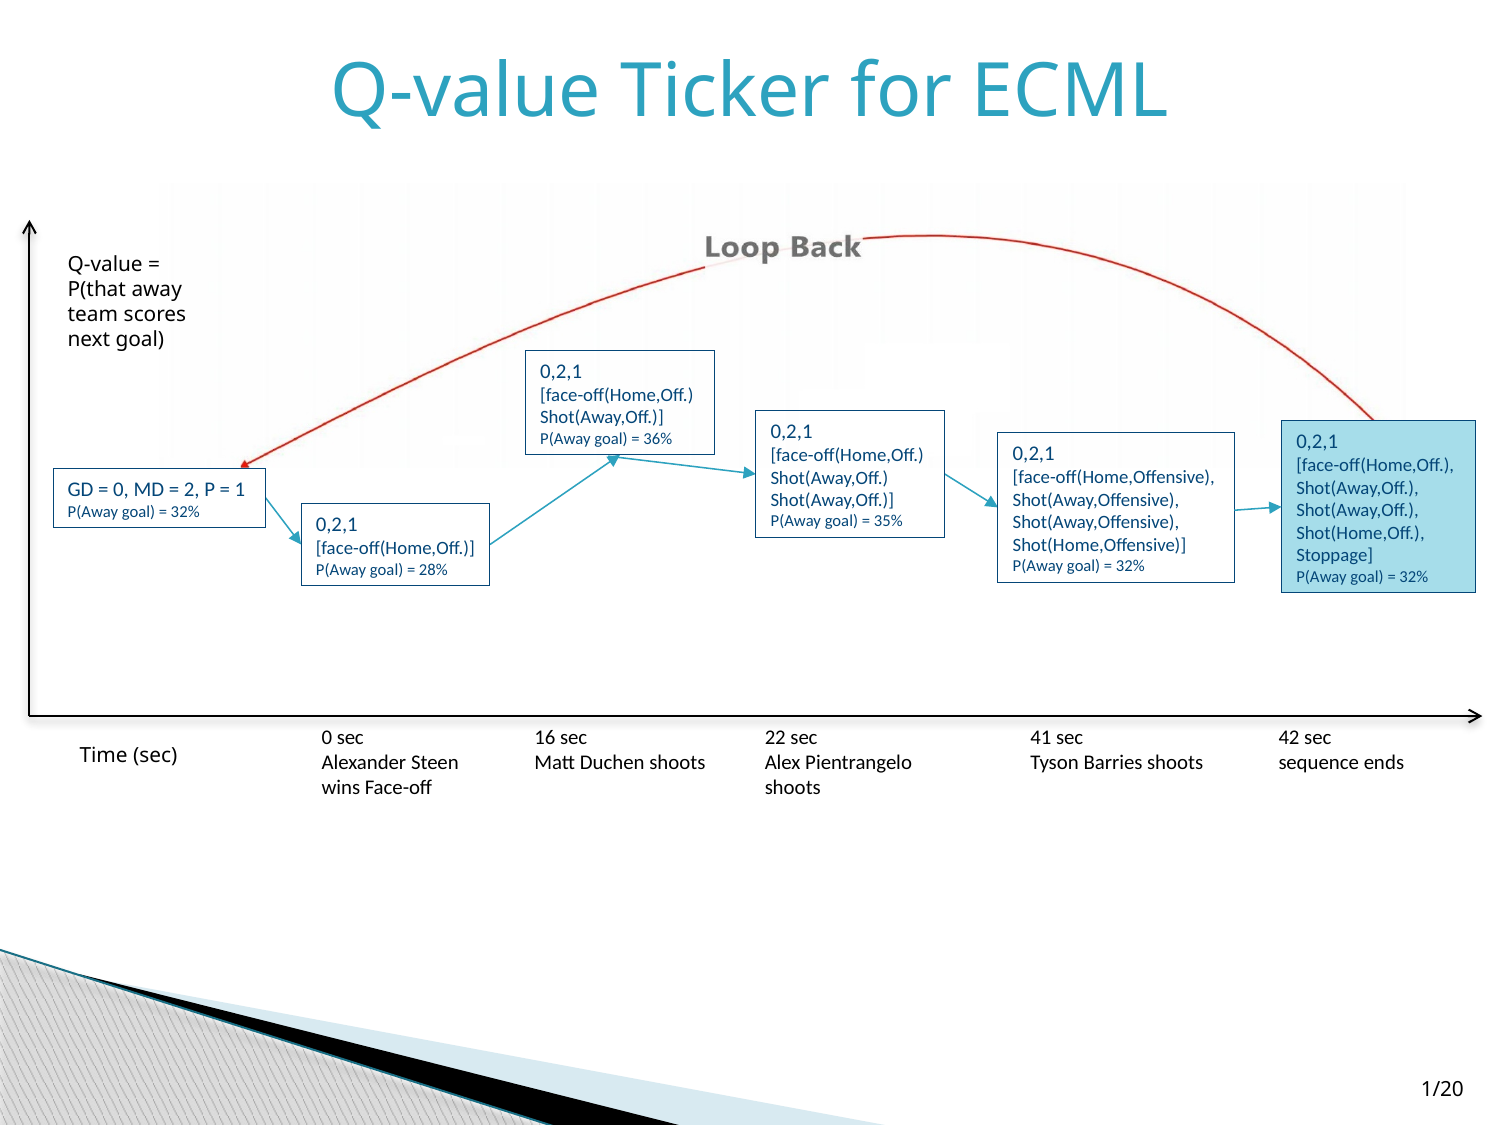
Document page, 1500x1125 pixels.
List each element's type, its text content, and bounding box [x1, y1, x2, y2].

text_box 41 sec Tyson Barries shoots [1015, 729, 1235, 781]
text_box 16 sec Matt Duchen shoots [519, 729, 721, 781]
text_box Q-value Ticker for ECML [315, 34, 1184, 139]
text_box 0 sec Alexander Steen wins Face-off [306, 729, 485, 806]
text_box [944, 474, 999, 509]
text_box 22 sec Alex Pientrangelo shoots [749, 729, 951, 806]
text_box 0,2,1 [face-off(Home,Off.) Shot(Away,Off.) Shot(Away,Off.)] P(Away goal) = 35% [755, 480, 945, 538]
text_box Time (sec) [64, 734, 219, 775]
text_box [489, 455, 621, 557]
text_box 0,2,1 [face-off(Home,Off.)] P(Away goal) = 28% [301, 503, 490, 586]
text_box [607, 455, 757, 476]
text_box 0,2,1 [face-off(Home,Off.), Shot(Away,Off.), Shot(Away,Off.), Shot(Home,Off.), Stoppage] P(Away goal) = 32% [1281, 420, 1476, 593]
text_box Q-value = P(that away team scores next goal) [53, 243, 153, 359]
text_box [265, 498, 302, 557]
text_box GD = 0, MD = 2, P = 1 P(Away goal) = 32% [53, 468, 266, 528]
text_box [1233, 507, 1282, 511]
slide_number 1/20 [1376, 1051, 1479, 1112]
text_box 42 sec sequence ends [1263, 727, 1483, 781]
text_box 0,2,1 [face-off(Home,Offensive), Shot(Away,Offensive), Shot(Away,Offensive), Shot(Home,Offensive)] P(Away goal) = 32% [997, 480, 1235, 583]
picture [159, 182, 1406, 469]
